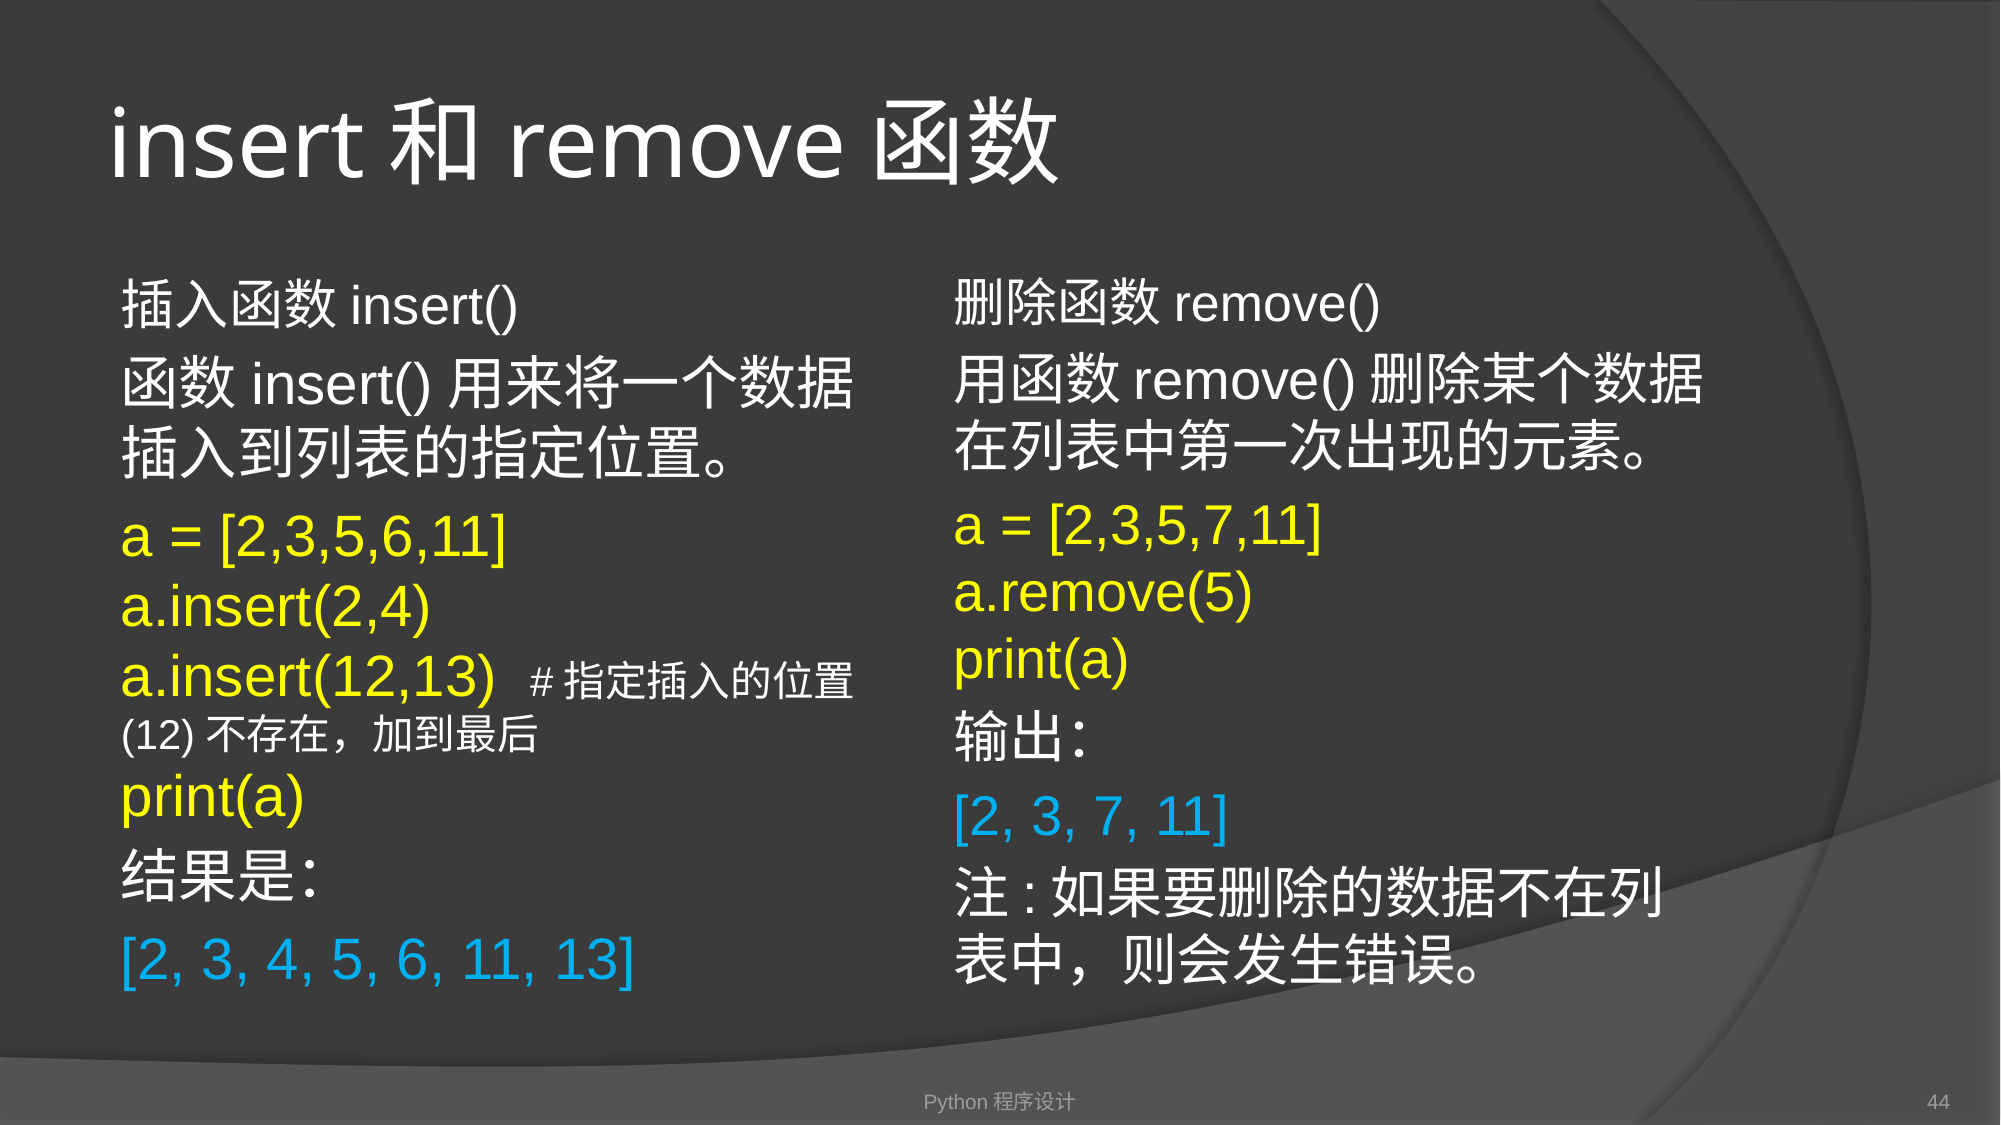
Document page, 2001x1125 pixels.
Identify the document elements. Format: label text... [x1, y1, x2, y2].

footer Python程序设计 [683, 1053, 1317, 1114]
slide_number 44 [1783, 1053, 1950, 1114]
list 插入函数insert() 函数insert()用来将一个数据插入到列表的指定位置。 a = [2,3,5,6,11] a.insert(2,4) a.insert(12,13) #指定插入的位置(12)不存在，加到最后 print(a) 结果是： [2, 3, 4, 5, 6, 11, 13] [99, 262, 900, 1005]
list 删除函数remove() 用函数remove()删除某个数据在列表中第一次出现的元素。 a = [2,3,5,7,11] a.remove(5) print(a) 输出： [2, 3, 7, 11] 注:如果要删除的数据不在列表中，则会发生错误。 [933, 262, 1734, 1005]
title insert和remove函数 [99, 45, 1734, 233]
